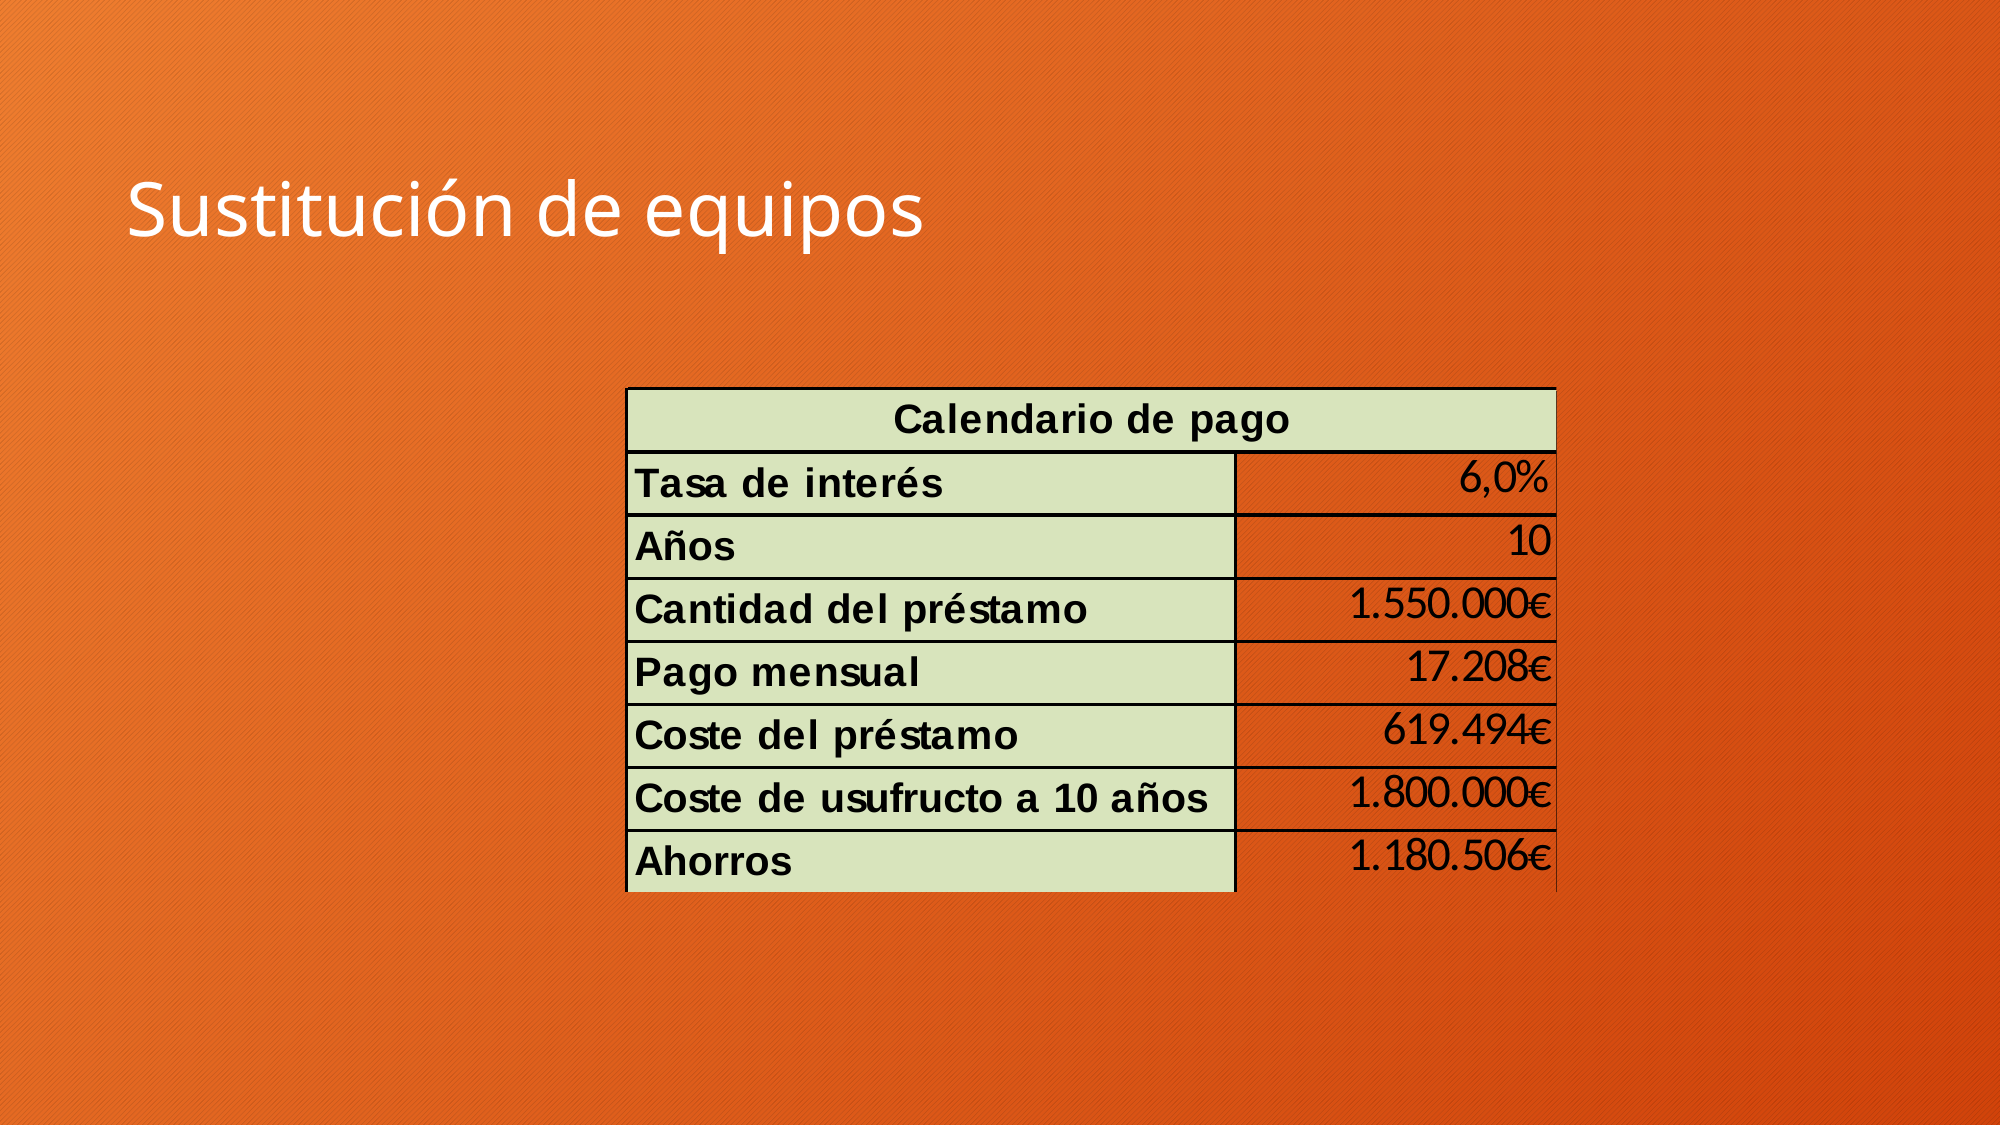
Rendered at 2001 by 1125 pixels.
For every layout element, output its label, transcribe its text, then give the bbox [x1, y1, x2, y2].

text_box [624, 387, 1560, 896]
title Sustitución de equipos [111, 123, 1689, 301]
